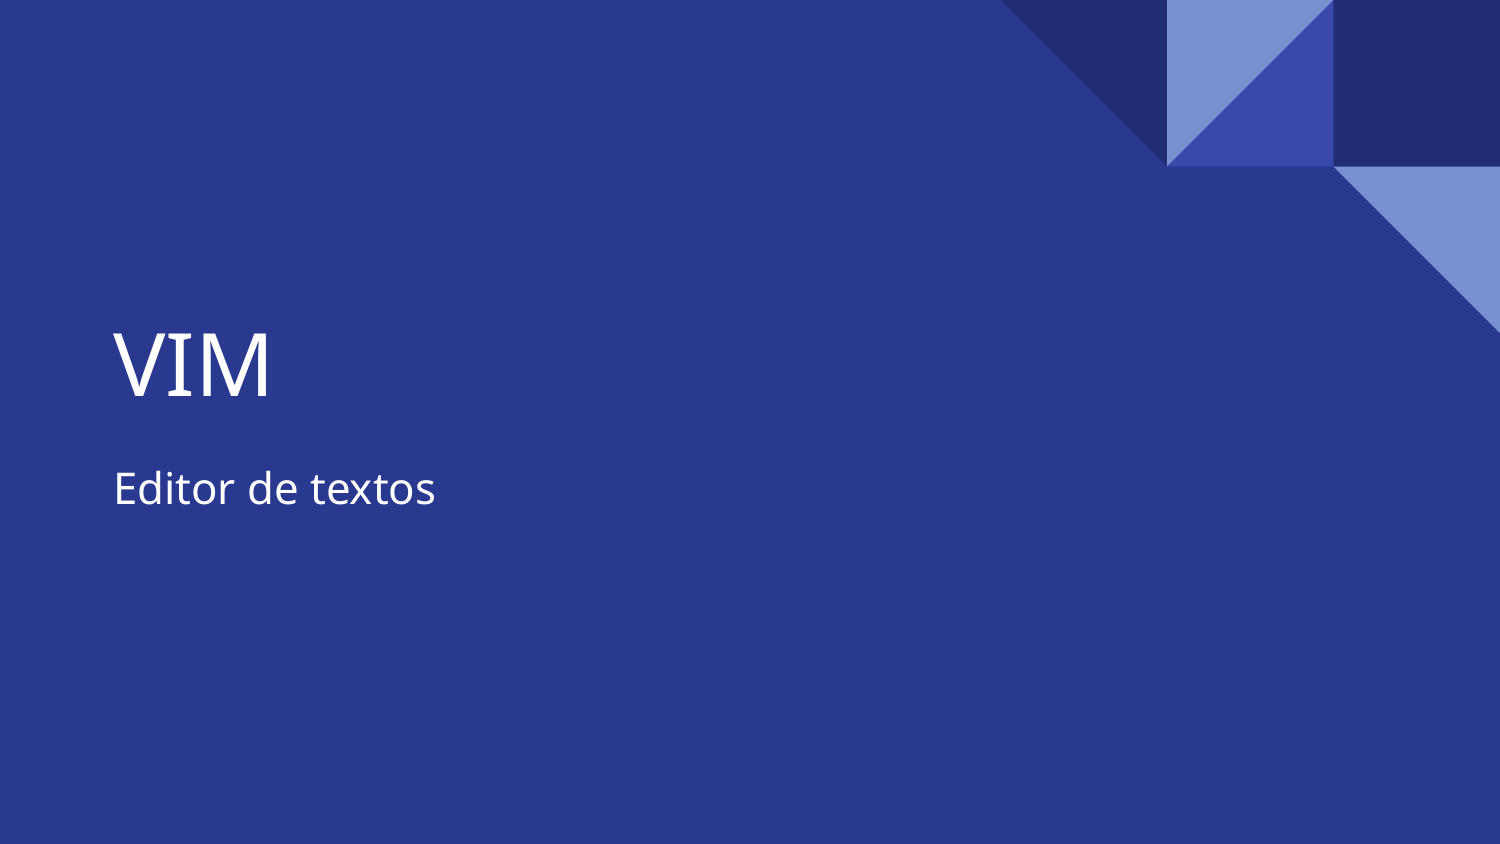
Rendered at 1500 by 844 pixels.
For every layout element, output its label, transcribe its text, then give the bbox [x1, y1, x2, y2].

title VIM [98, 291, 1447, 429]
subtitle Editor de textos [98, 445, 1447, 517]
